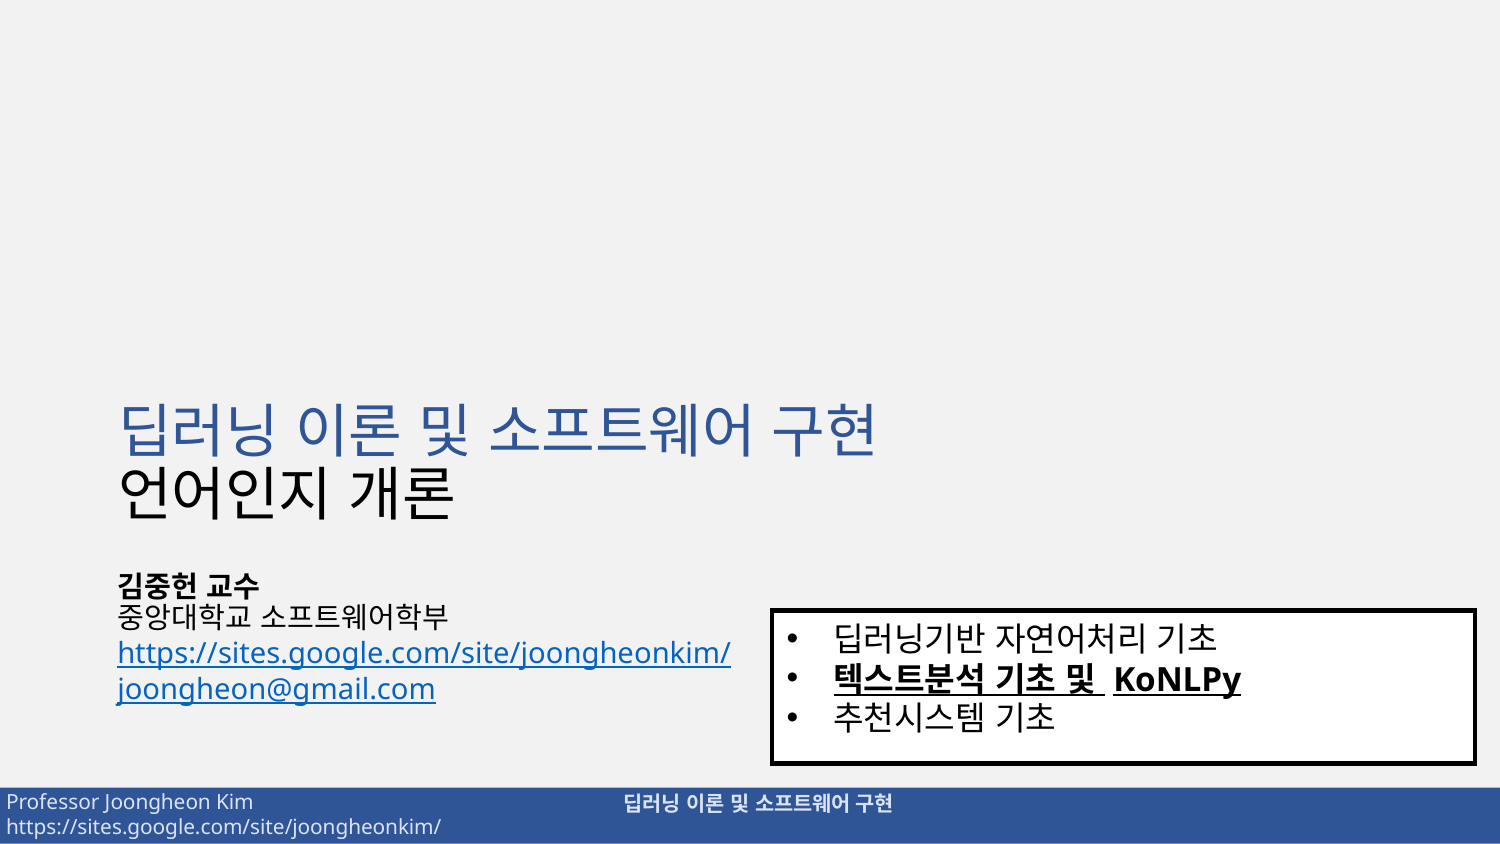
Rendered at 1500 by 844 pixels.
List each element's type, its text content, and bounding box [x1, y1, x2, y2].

title 딥러닝 이론 및 소프트웨어 구현 언어인지 개론 [103, 196, 1398, 536]
list 김중헌 교수 중앙대학교 소프트웨어학부 https://sites.google.com/site/joongheonkim/ joongheon@gmail.com [102, 564, 1397, 750]
text_box 딥러닝기반 자연어처리 기초 텍스트분석 기초 및 KoNLPy 추천시스템 기초 [771, 609, 1476, 765]
